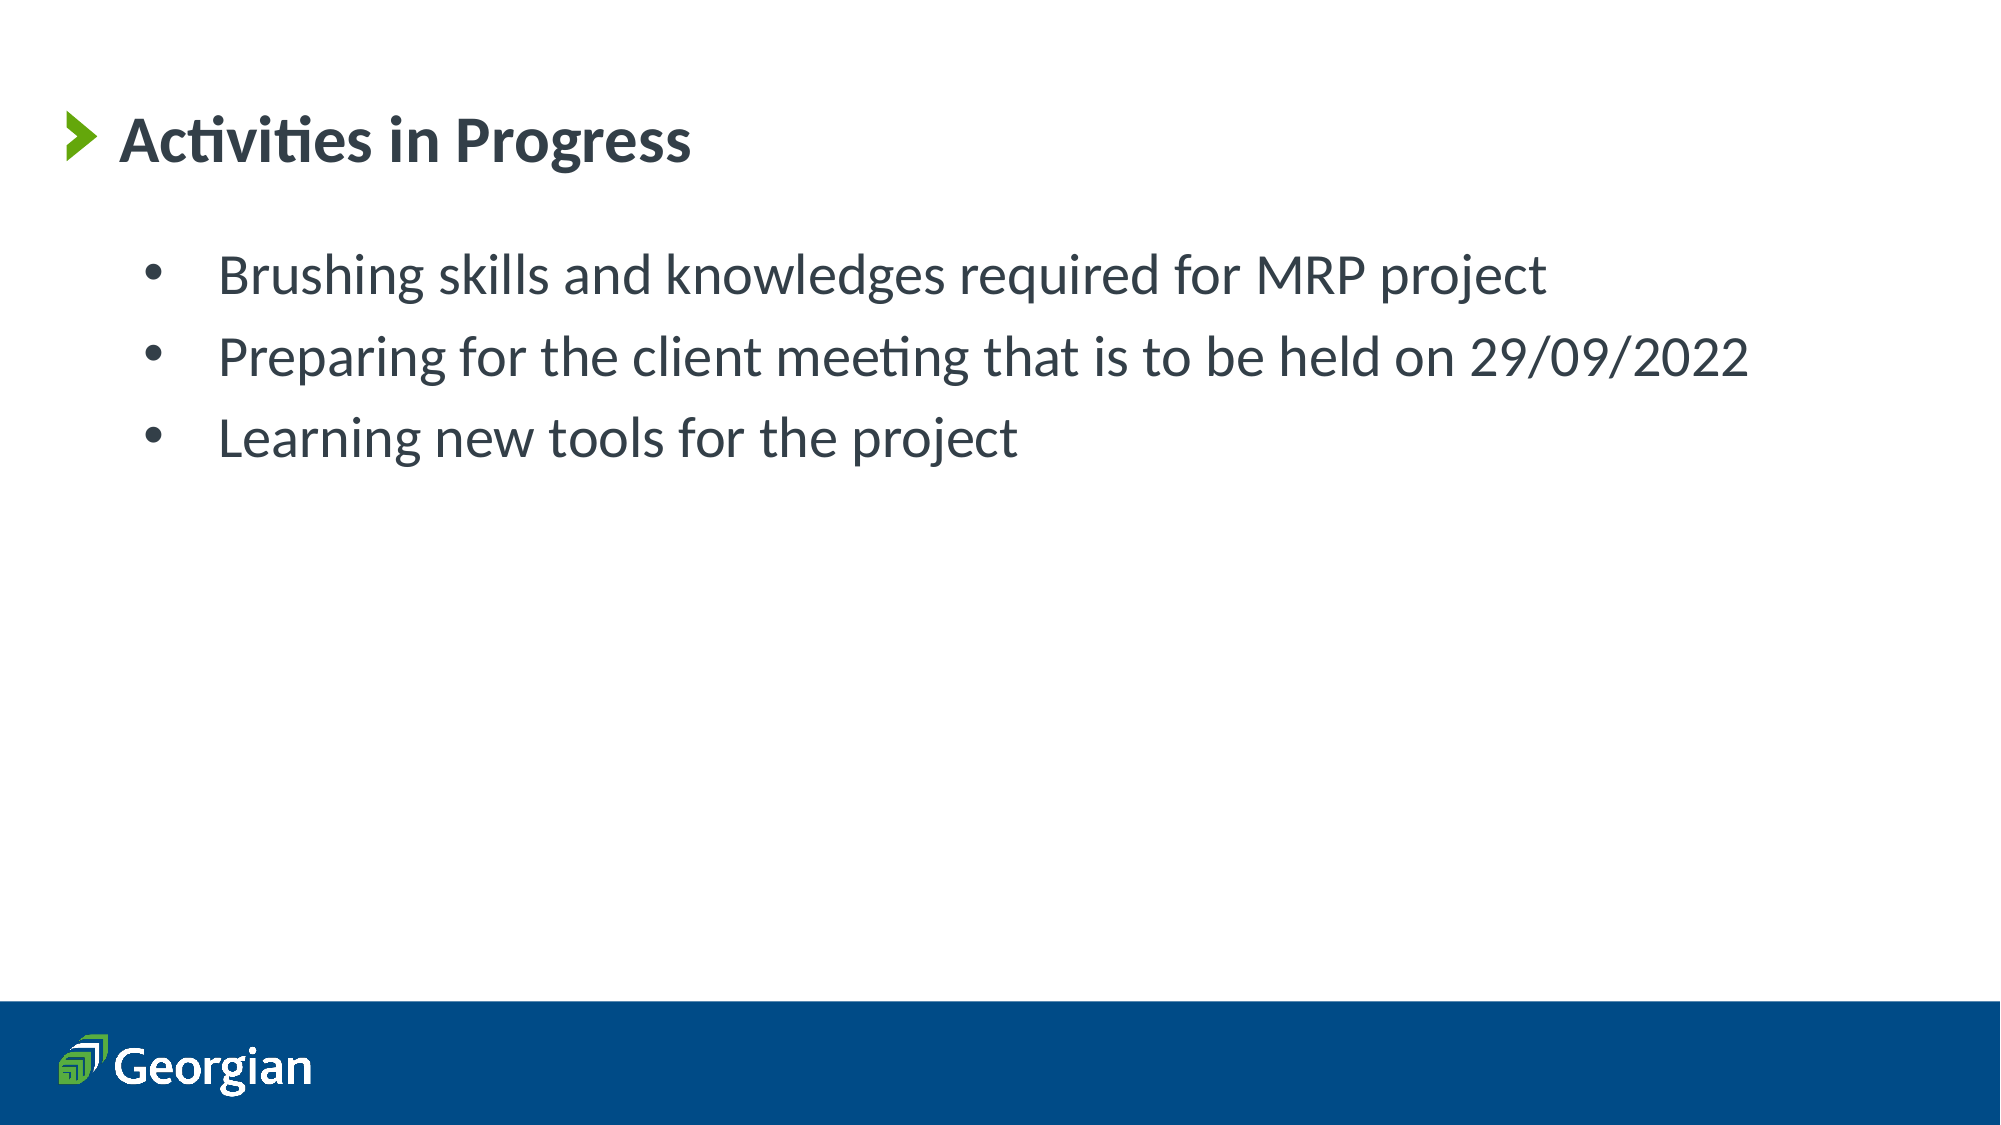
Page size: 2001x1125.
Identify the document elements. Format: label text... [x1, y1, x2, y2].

picture [33, 1017, 336, 1122]
list Brushing skills and knowledges required for MRP project Preparing for the client meeting that is to be held on 29/09/2022 Learning new tools for the project [143, 236, 1866, 977]
title Activities in Progress [66, 95, 1866, 220]
